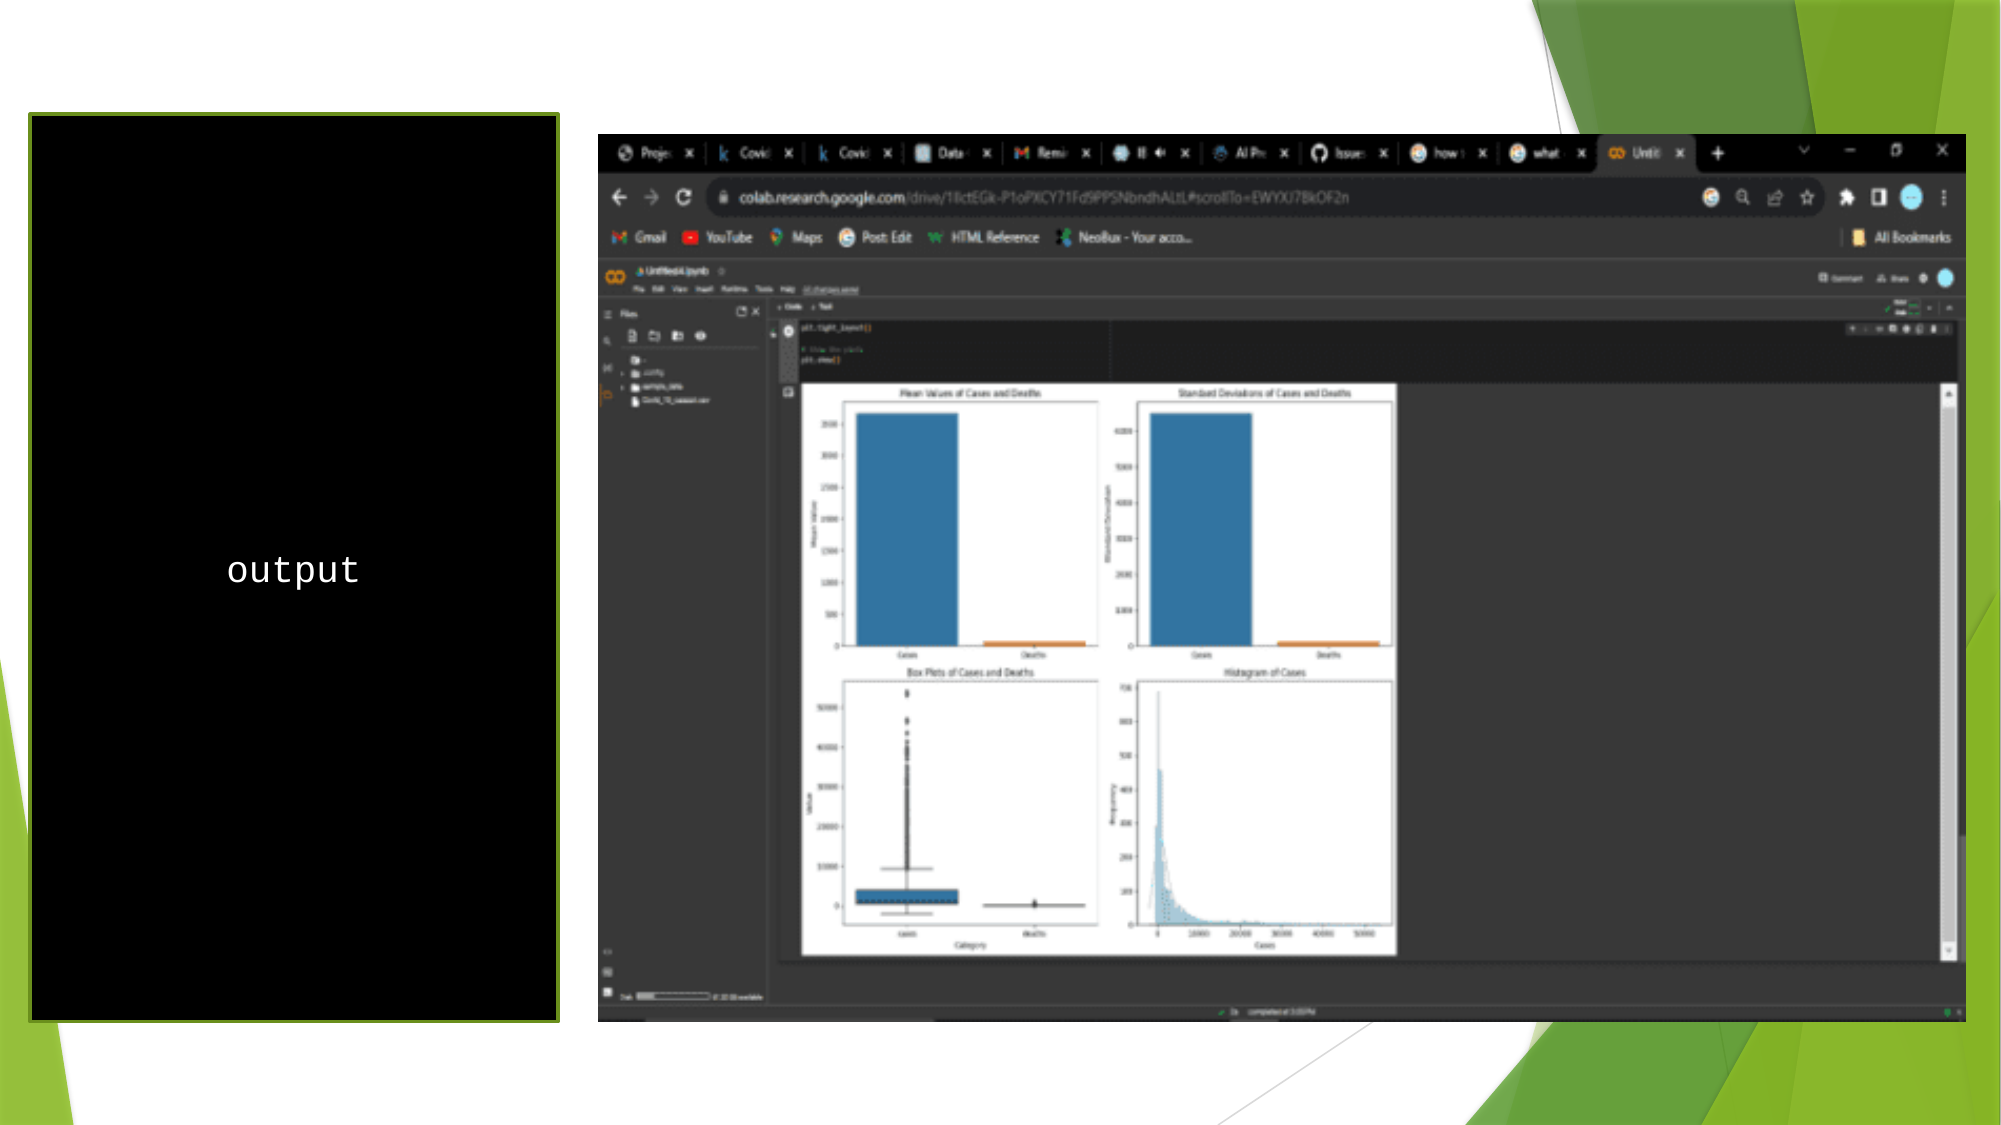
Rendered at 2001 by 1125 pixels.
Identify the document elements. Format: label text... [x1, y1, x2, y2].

picture [598, 133, 1967, 1023]
text_box output [28, 112, 560, 1023]
